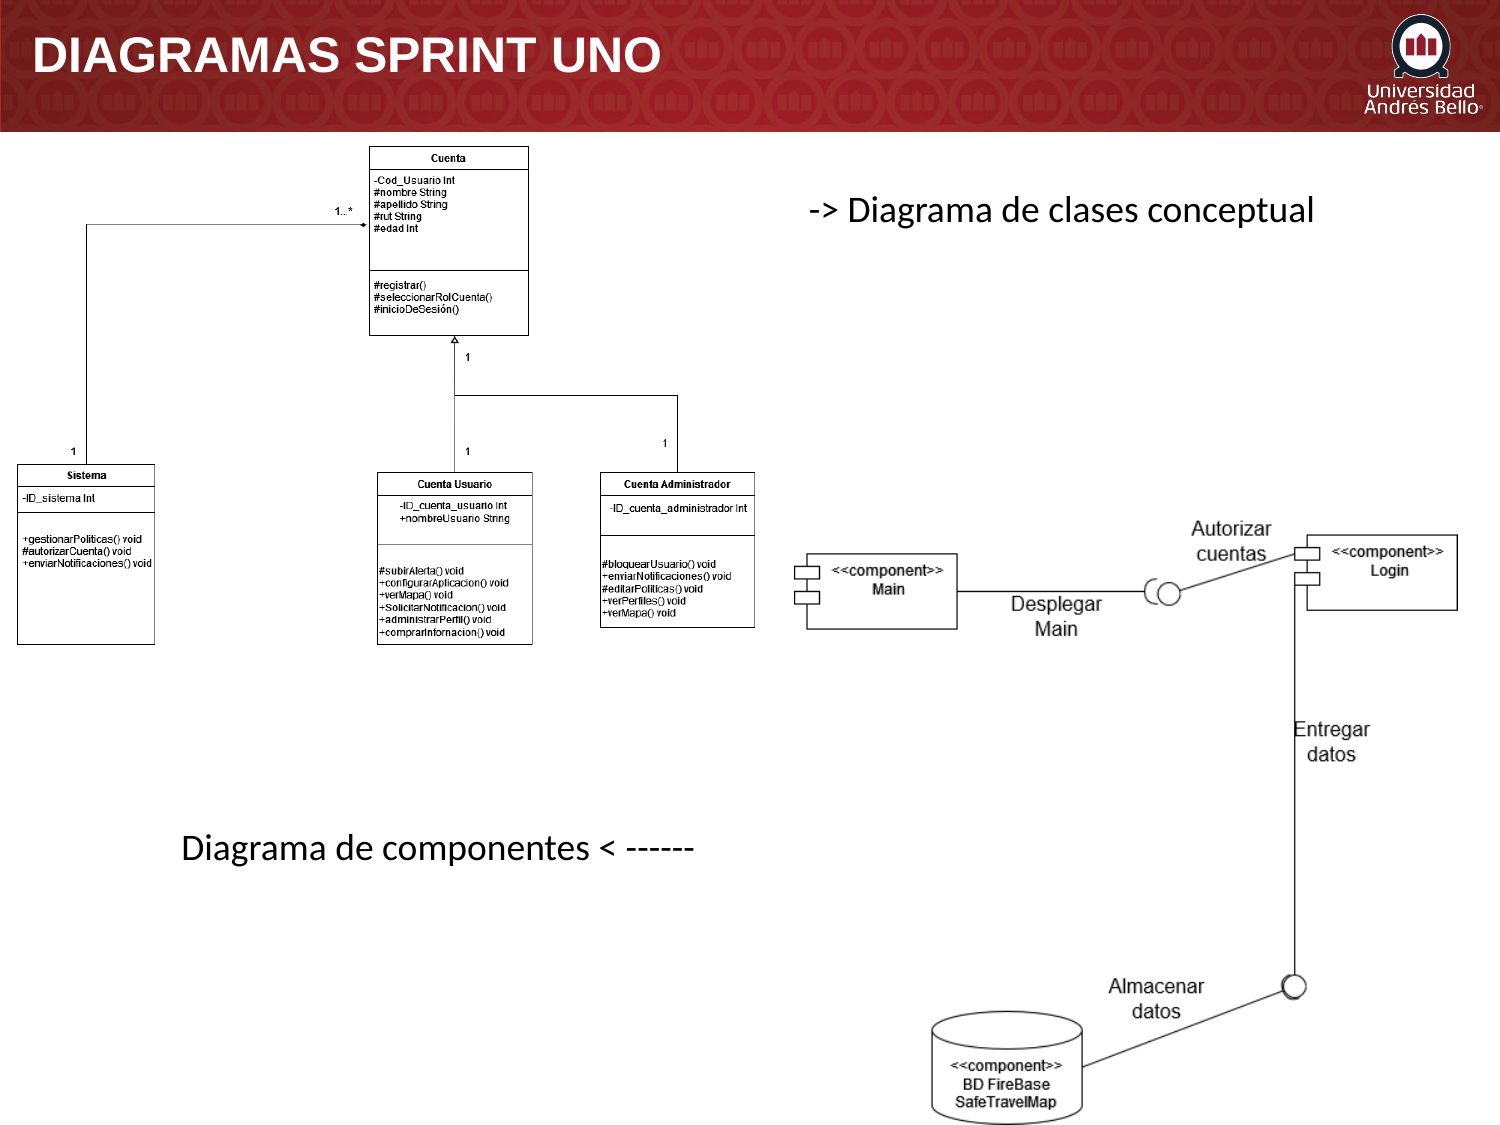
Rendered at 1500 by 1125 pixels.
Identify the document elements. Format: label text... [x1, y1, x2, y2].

text_box -> Diagrama de clases conceptual [794, 177, 1420, 238]
text_box Diagrama de componentes < ------ [166, 815, 793, 876]
picture [794, 517, 1458, 1125]
picture [17, 146, 755, 647]
picture [0, 0, 1500, 132]
